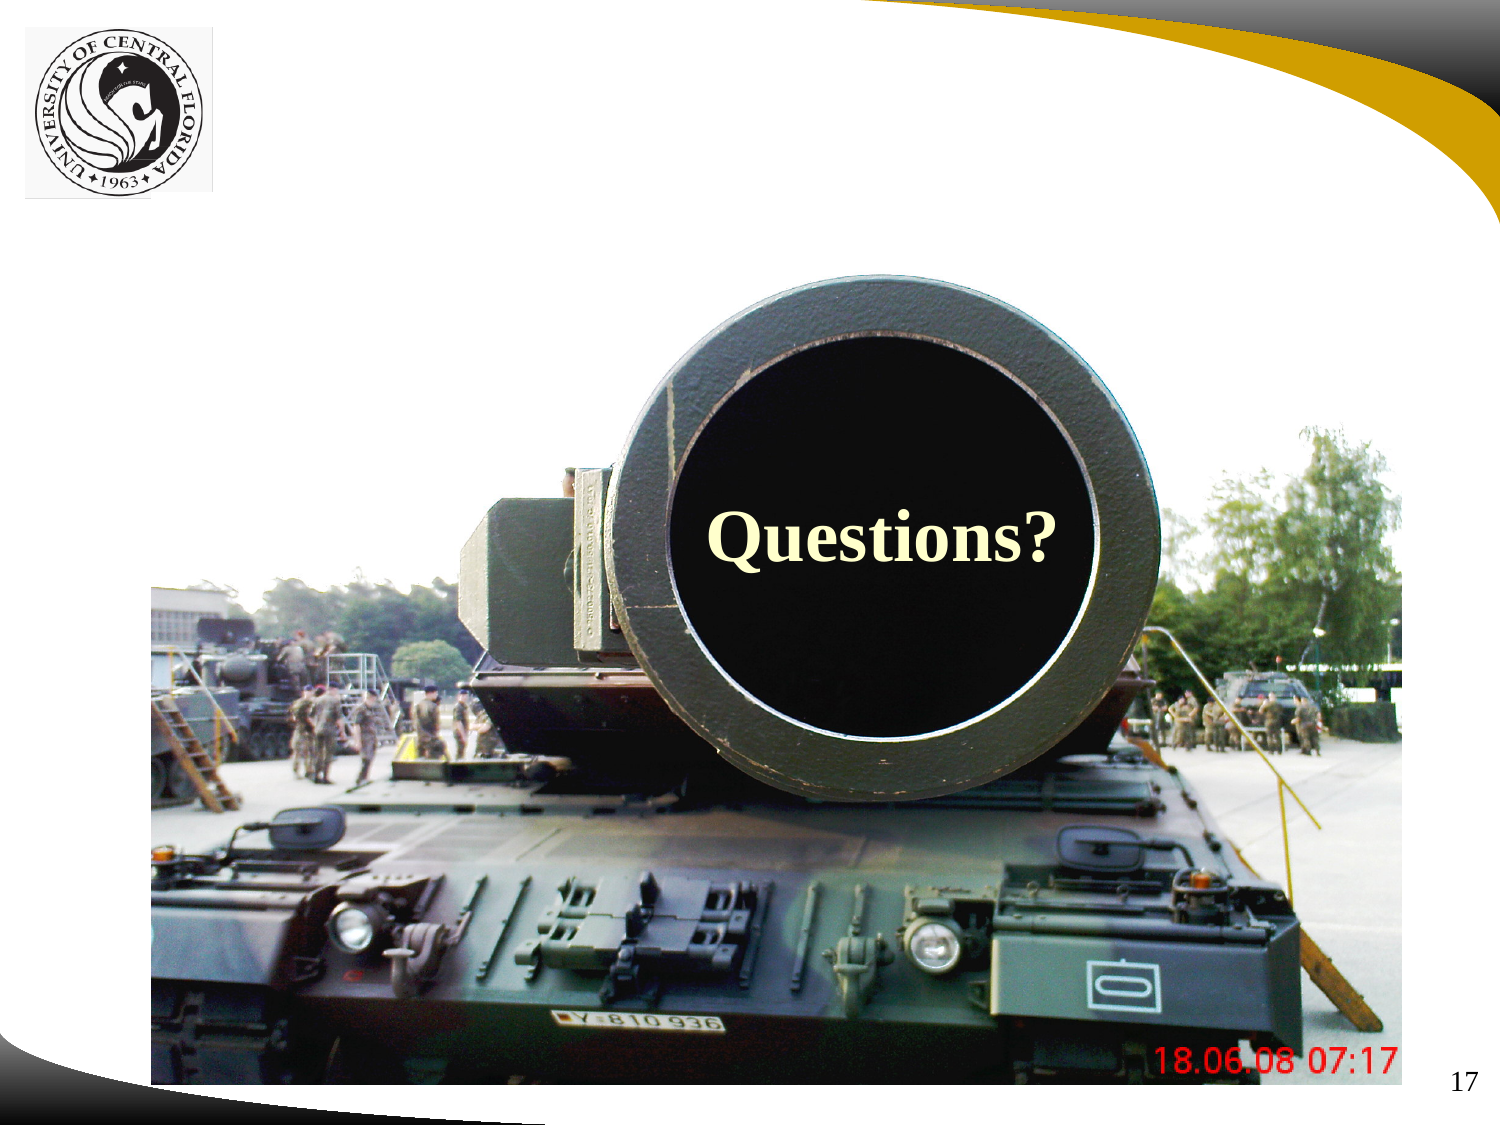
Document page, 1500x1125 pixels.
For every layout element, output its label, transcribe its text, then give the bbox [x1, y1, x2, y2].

picture [24, 26, 1402, 1086]
slide_number 17 [1181, 1054, 1495, 1125]
